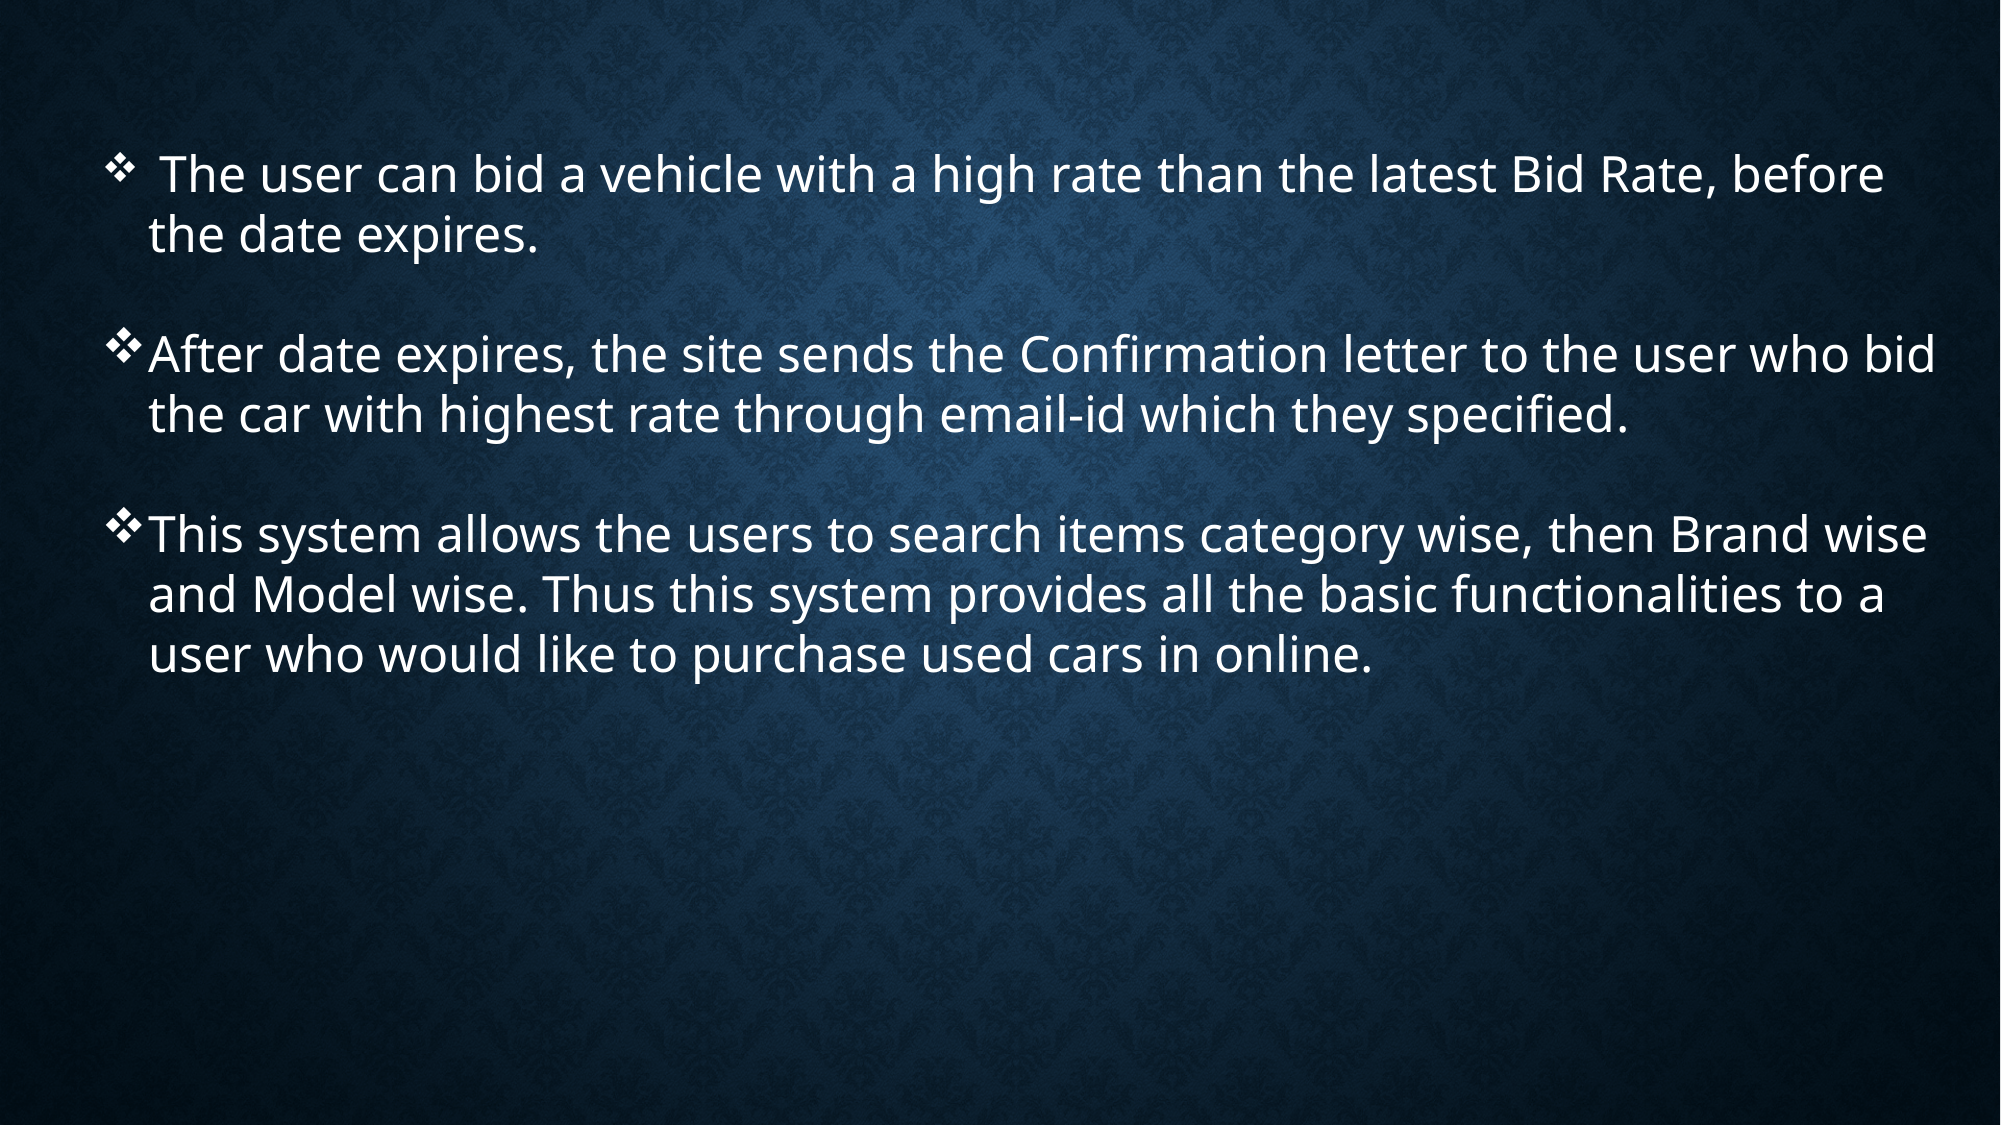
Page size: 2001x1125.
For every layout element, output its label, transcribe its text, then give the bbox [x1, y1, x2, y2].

text_box The user can bid a vehicle with a high rate than the latest Bid Rate, before the date expires. After date expires, the site sends the Confirmation letter to the user who bid the car with highest rate through email-id which they specified. This system allows the users to search items category wise, then Brand wise and Model wise. Thus this system provides all the basic functionalities to a user who would like to purchase used cars in online. [86, 134, 1955, 690]
